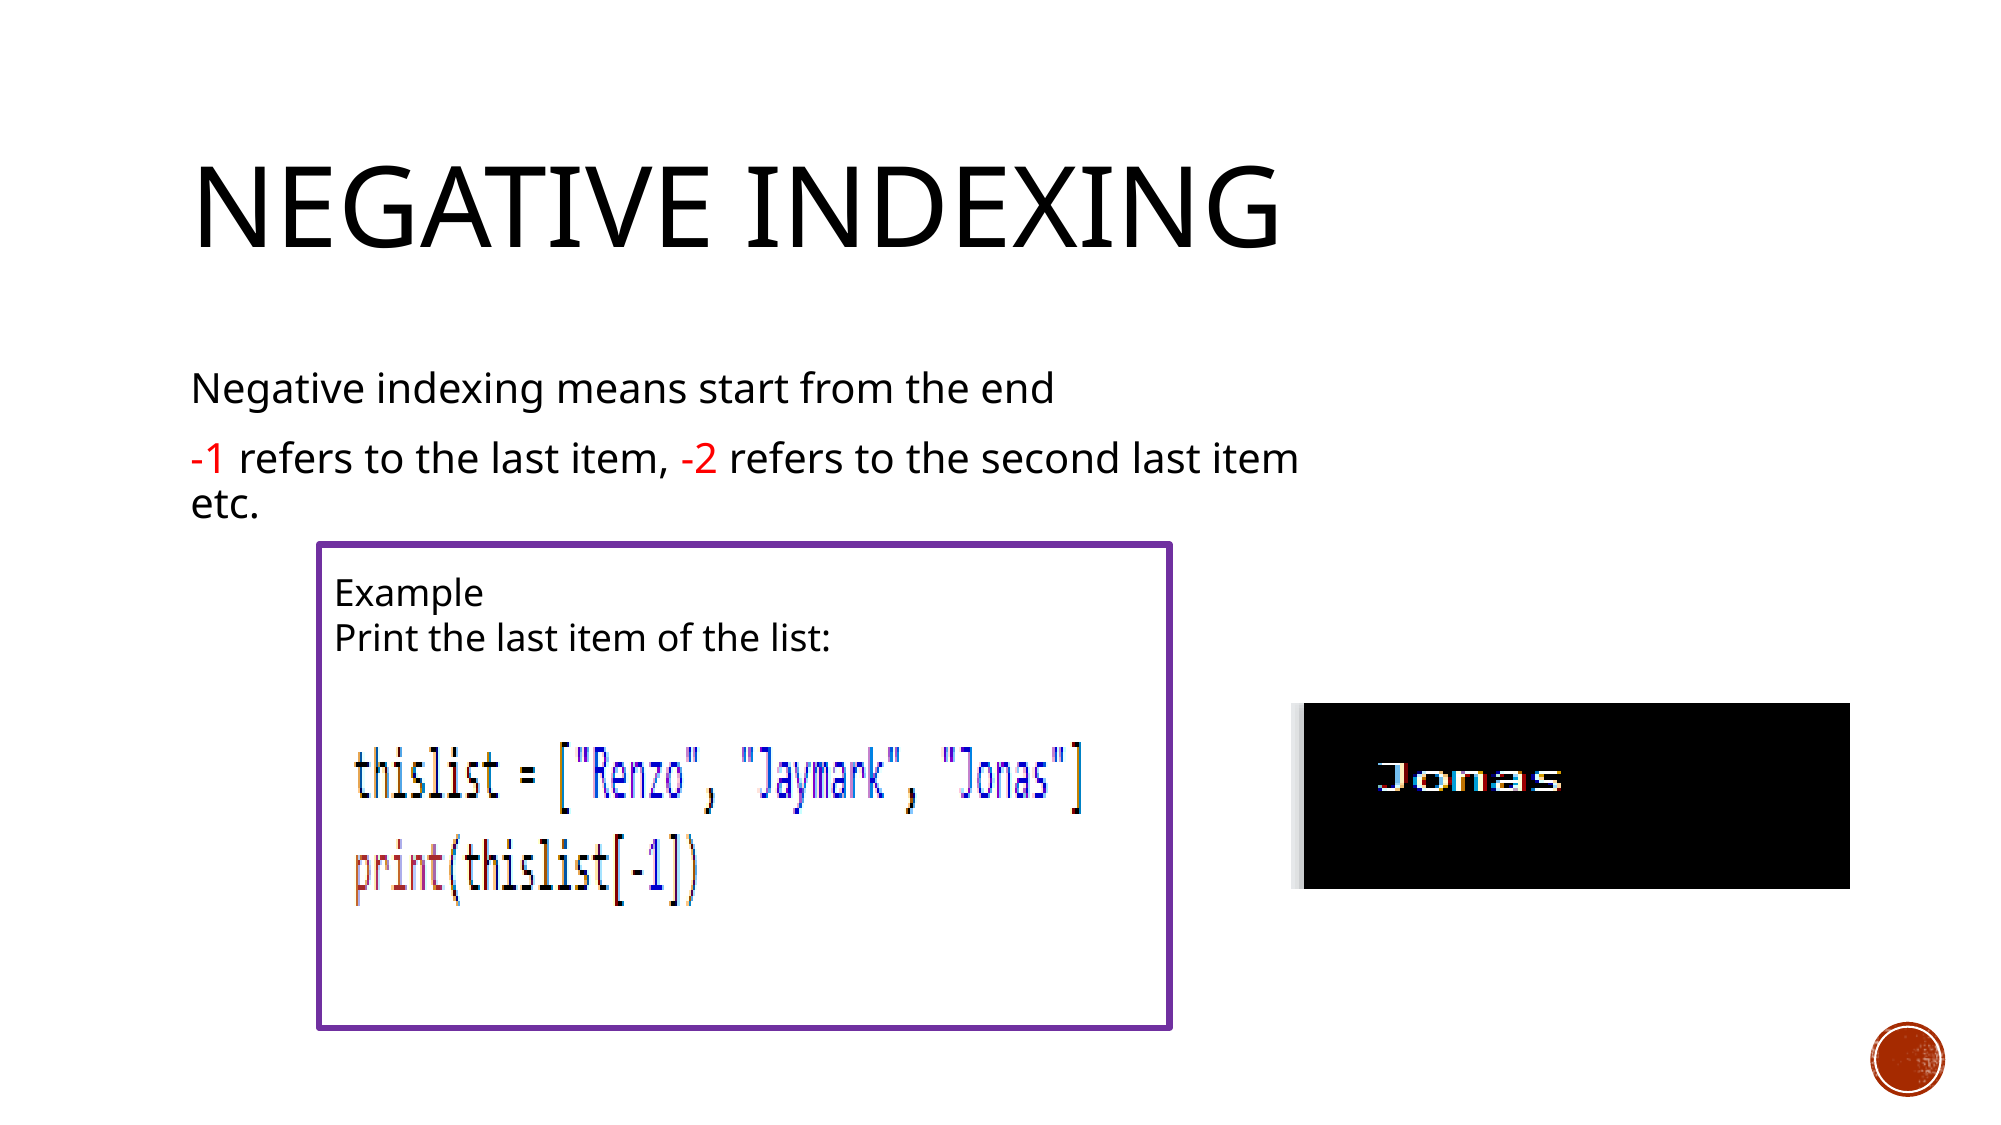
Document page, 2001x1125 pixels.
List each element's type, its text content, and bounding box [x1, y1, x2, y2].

text_box [318, 544, 1170, 1029]
picture [1291, 703, 1850, 889]
title Negative Indexing [175, 79, 1826, 344]
text_box Example Print the last item of the list: [319, 561, 1055, 667]
picture [343, 691, 1146, 1014]
list Negative indexing means start from the end -1 refers to the last item, -2 refers to the second last item etc. [175, 360, 1359, 565]
